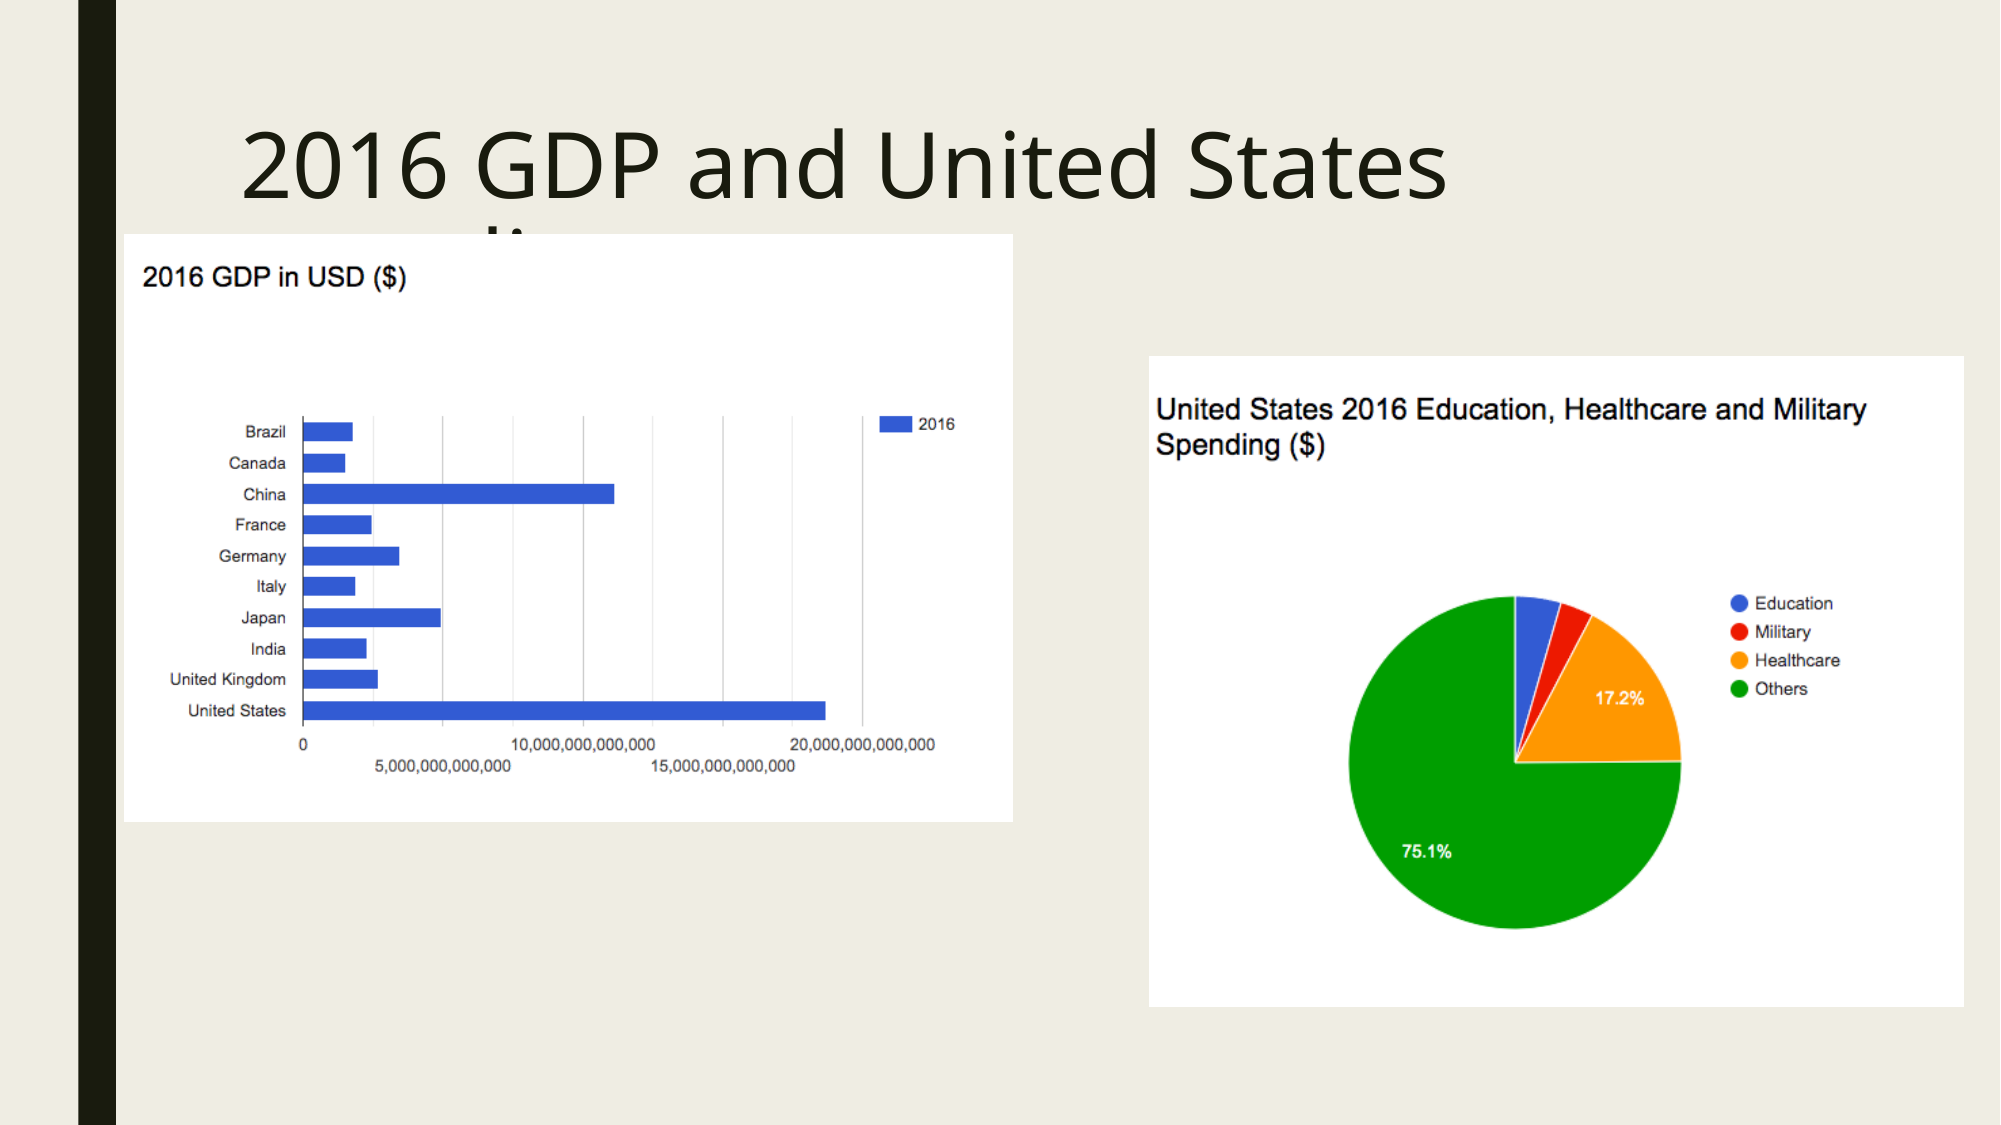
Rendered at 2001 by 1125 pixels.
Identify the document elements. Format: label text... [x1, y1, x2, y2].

title 2016 GDP and United States spending [225, 112, 1800, 357]
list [124, 234, 1013, 822]
picture [1149, 356, 1964, 1007]
